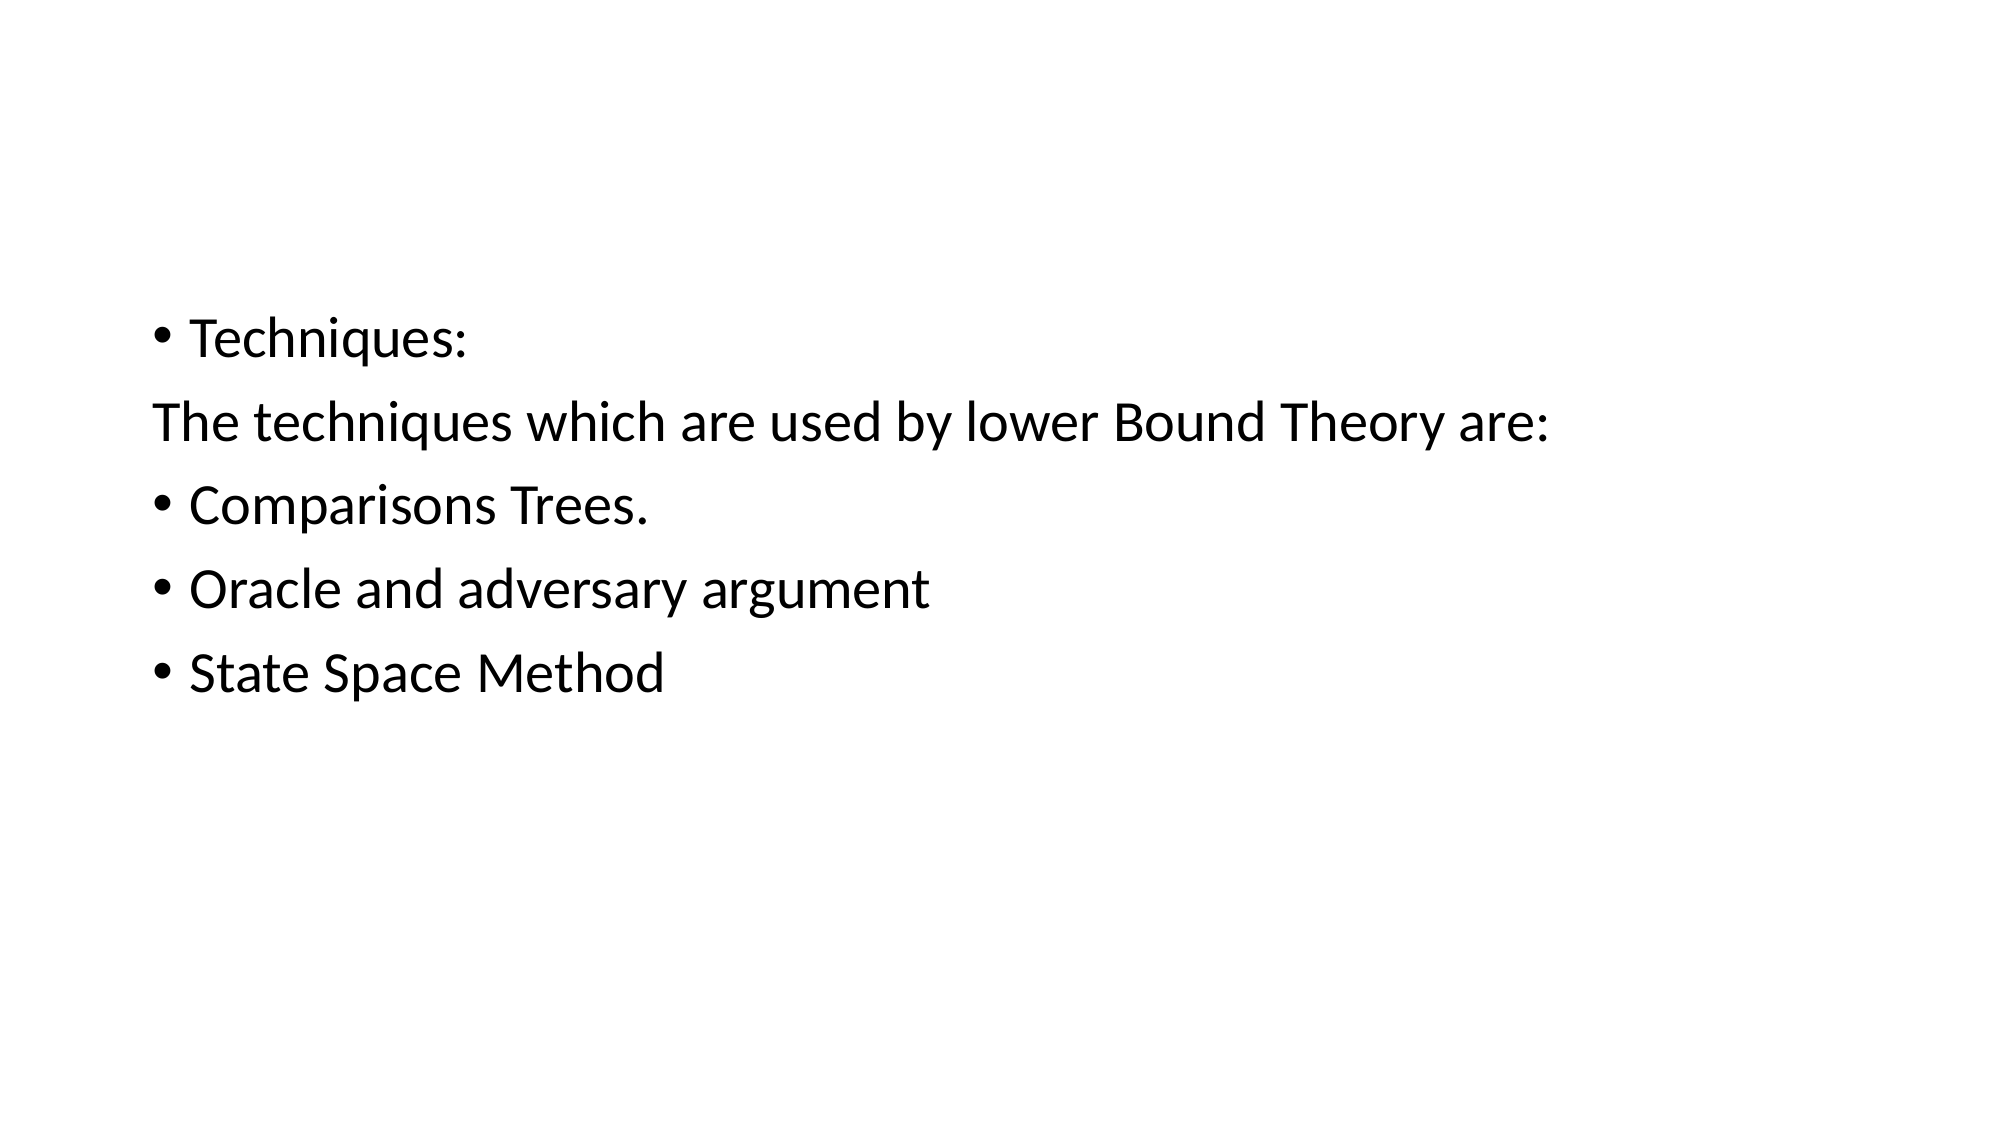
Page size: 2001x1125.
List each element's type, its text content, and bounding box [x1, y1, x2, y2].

list Techniques: The techniques which are used by lower Bound Theory are: Comparisons Trees. Oracle and adversary argument State Space Method [137, 299, 1863, 1014]
